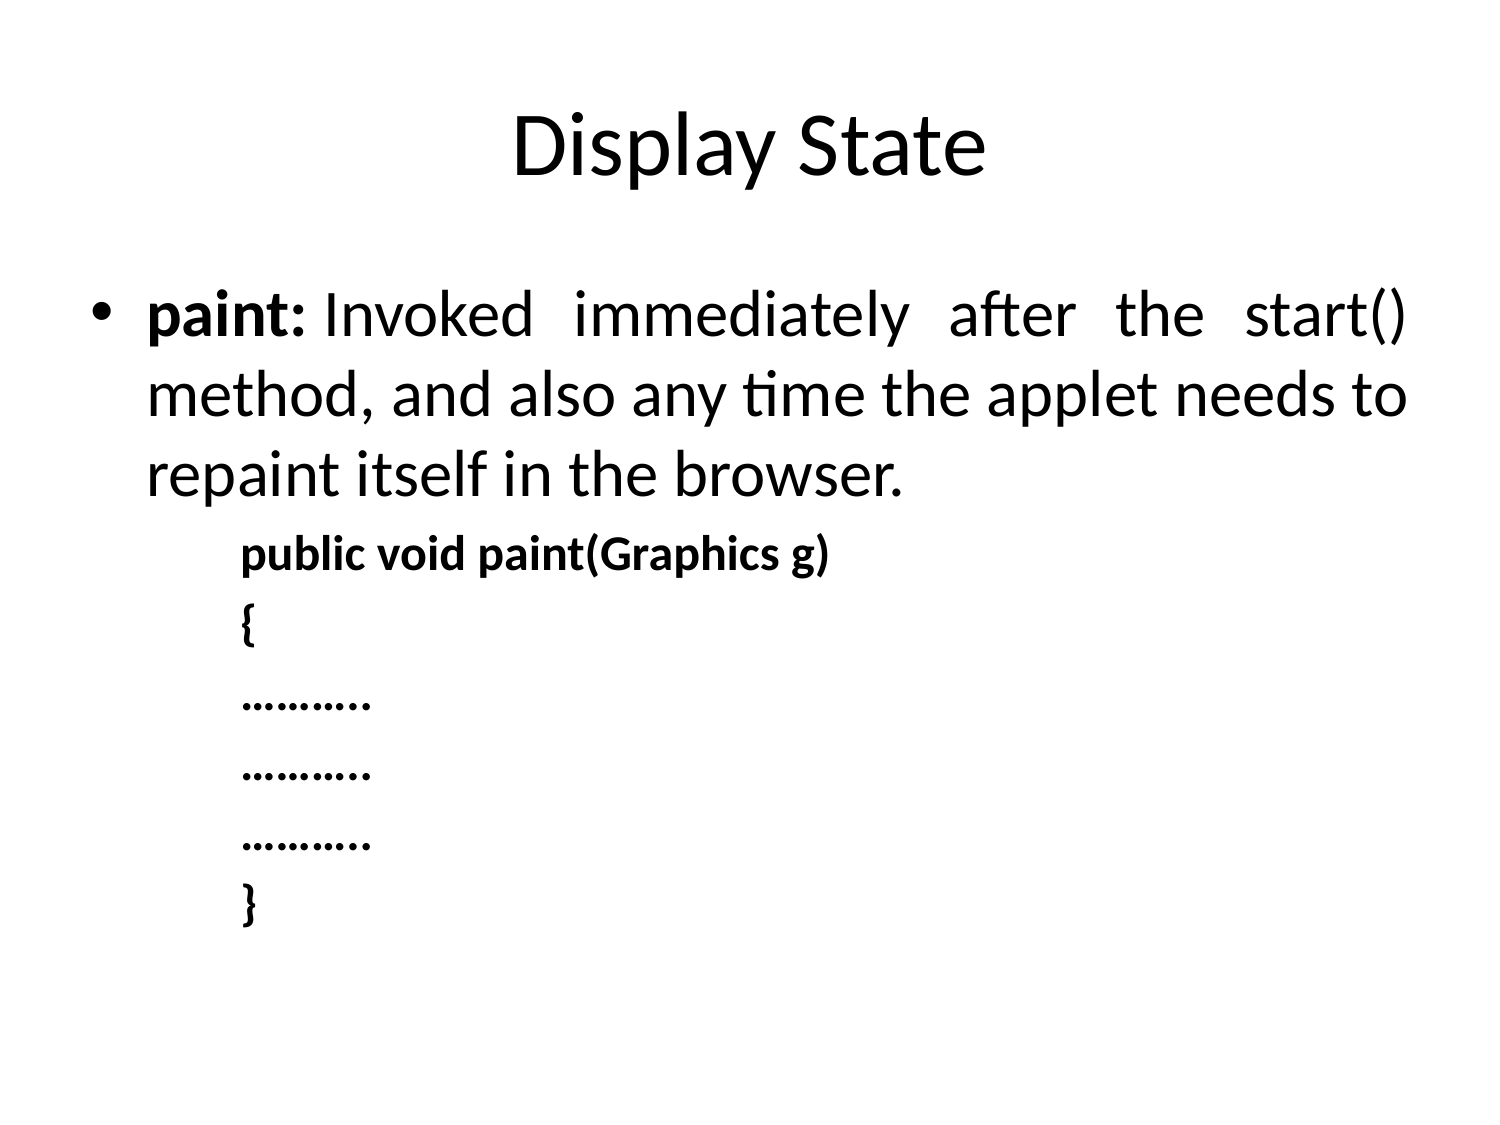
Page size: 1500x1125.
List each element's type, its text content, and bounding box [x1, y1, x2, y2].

list paint: Invoked immediately after the start() method, and also any time the applet needs to repaint itself in the browser. public void paint(Graphics g) { ……….. ……….. ……….. } [75, 262, 1425, 1055]
title Display State [75, 45, 1425, 233]
